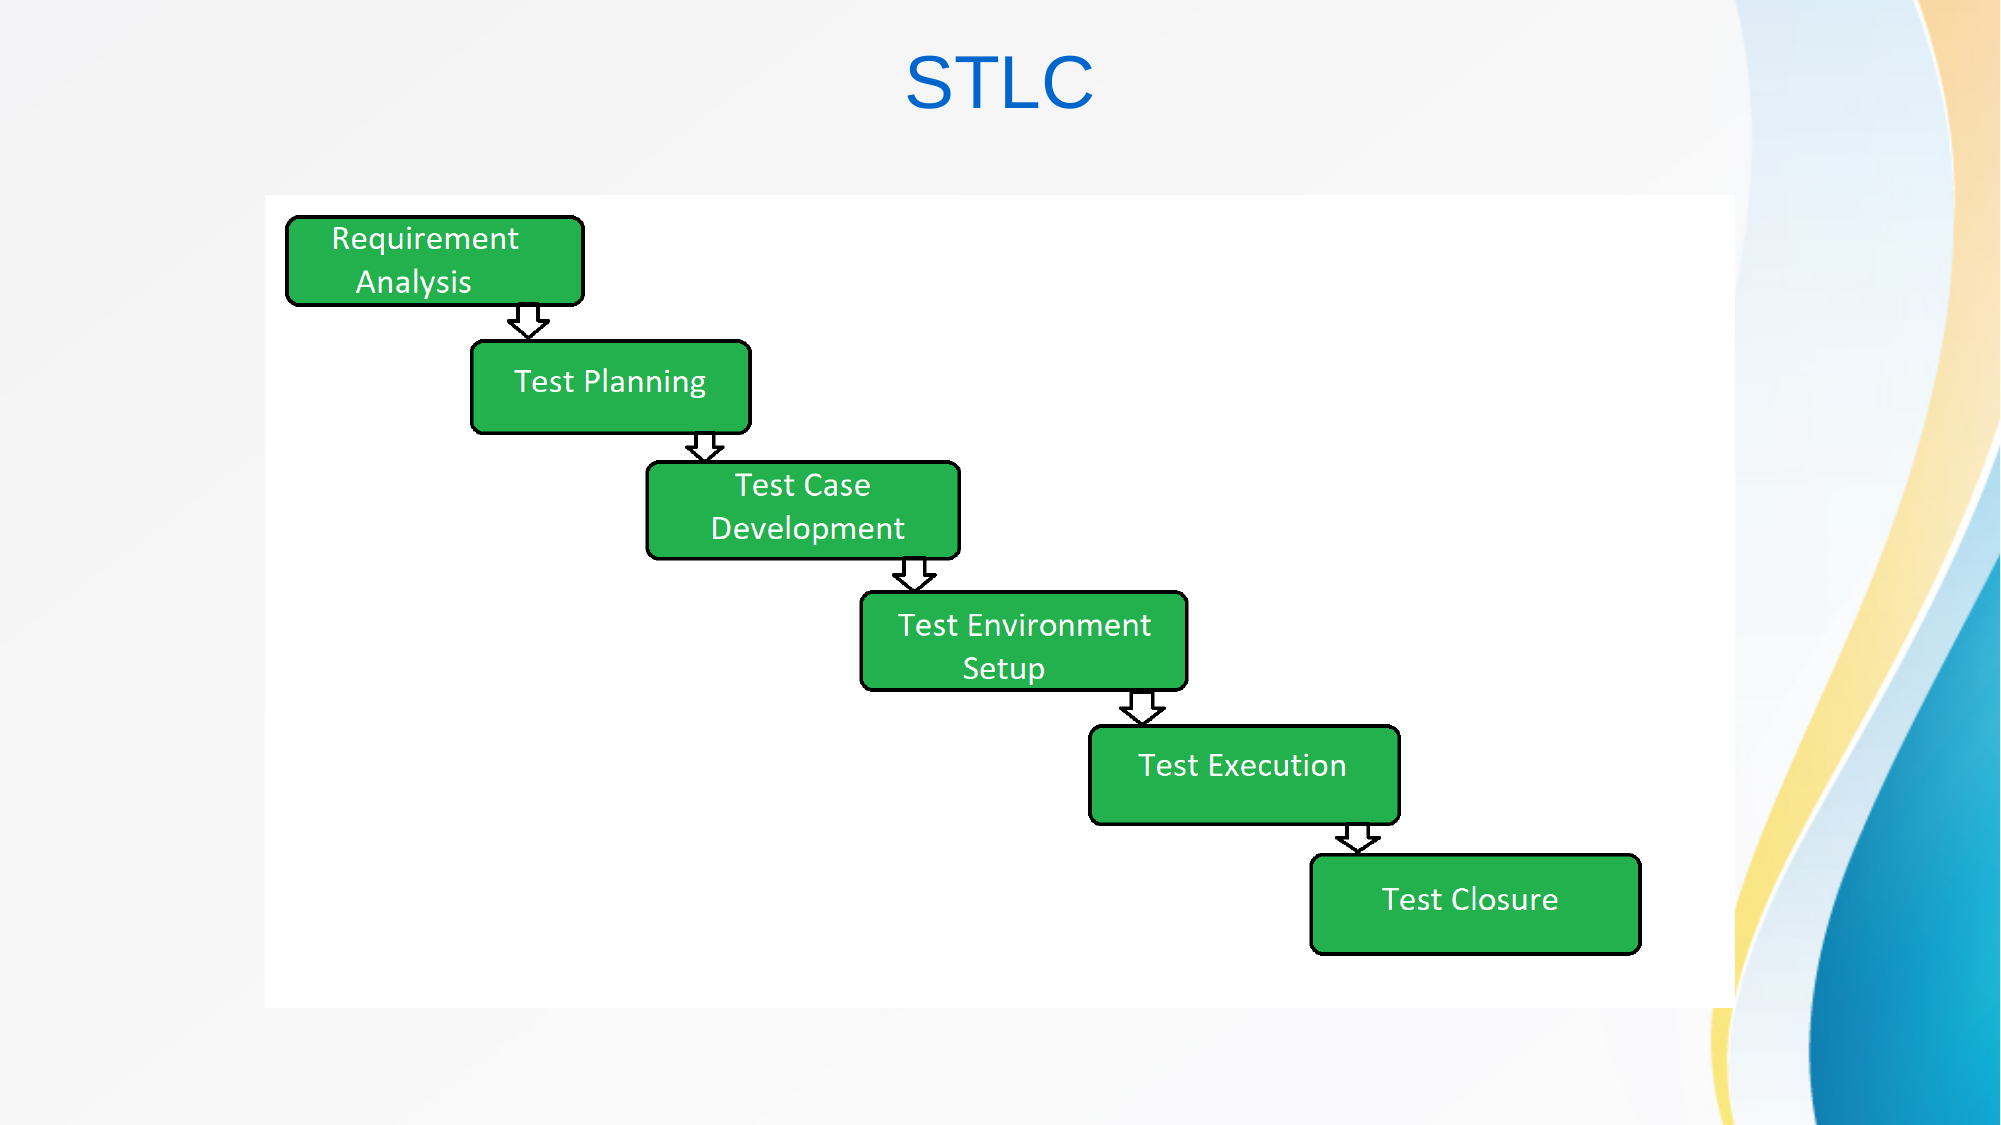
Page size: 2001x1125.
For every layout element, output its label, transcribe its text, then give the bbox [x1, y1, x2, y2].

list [265, 195, 1735, 1008]
title STLC [99, 30, 1901, 127]
picture [0, 0, 2001, 1125]
